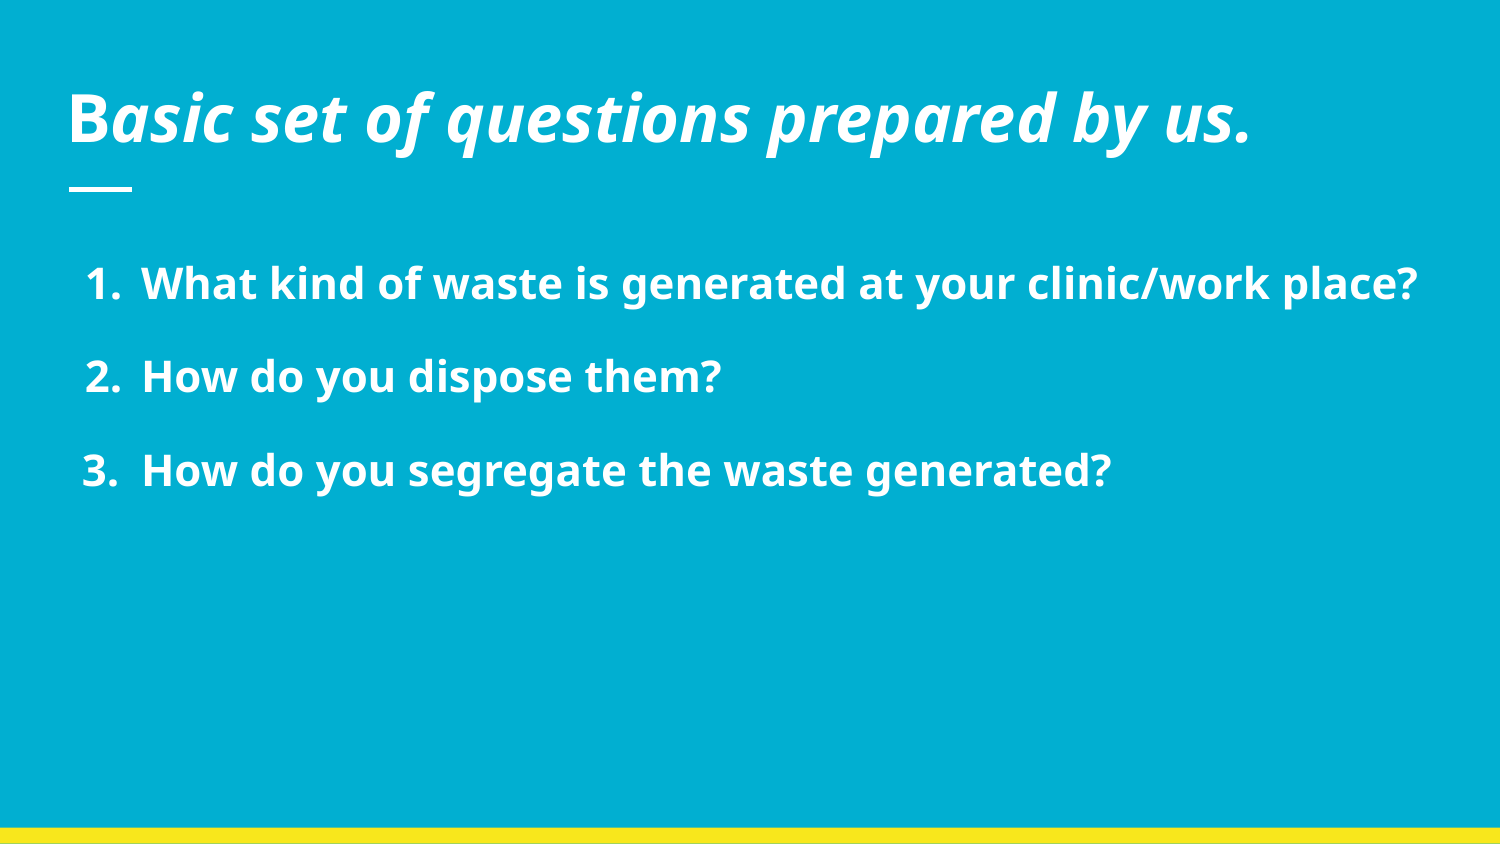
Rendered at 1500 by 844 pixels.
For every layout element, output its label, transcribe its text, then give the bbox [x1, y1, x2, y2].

list What kind of waste is generated at your clinic/work place? How do you dispose them? How do you segregate the waste generated? [51, 232, 1449, 750]
title Basic set of questions prepared by us. [51, 61, 1449, 167]
